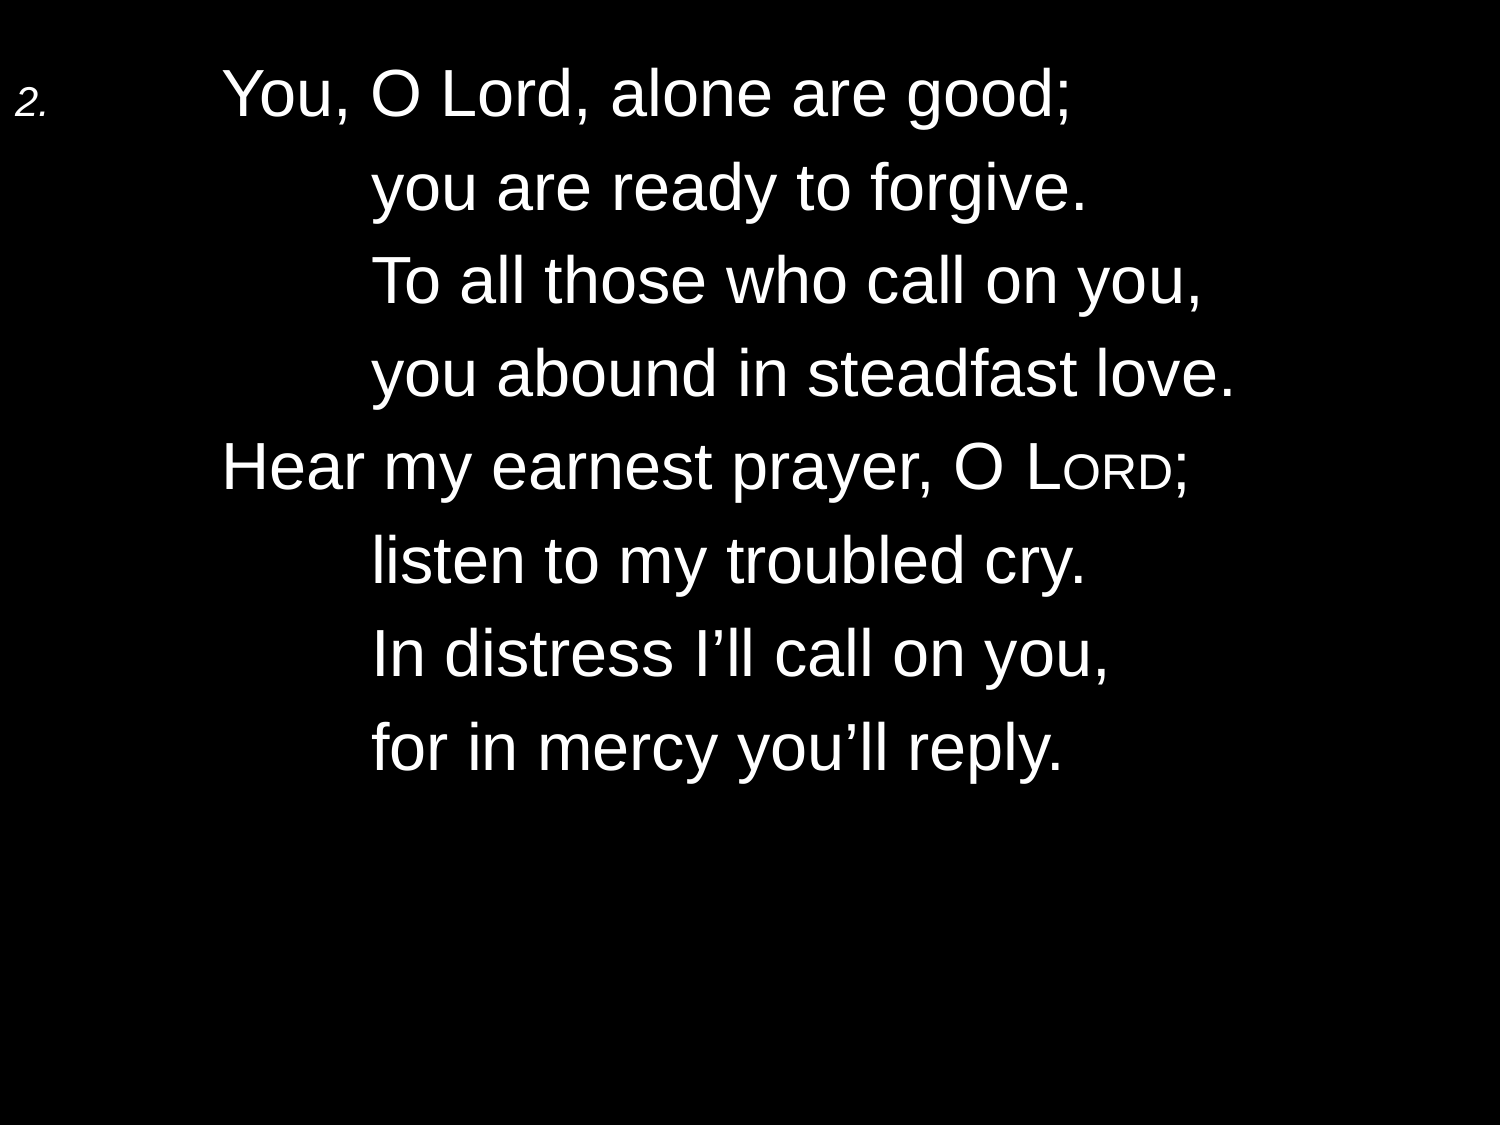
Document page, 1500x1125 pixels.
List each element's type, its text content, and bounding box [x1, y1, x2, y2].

list 2. You, O Lord, alone are good; you are ready to forgive. To all those who call on you, you abound in steadfast love. Hear my earnest prayer, O Lord; listen to my troubled cry. In distress I’ll call on you, for in mercy you’ll reply. [0, 42, 1500, 1047]
